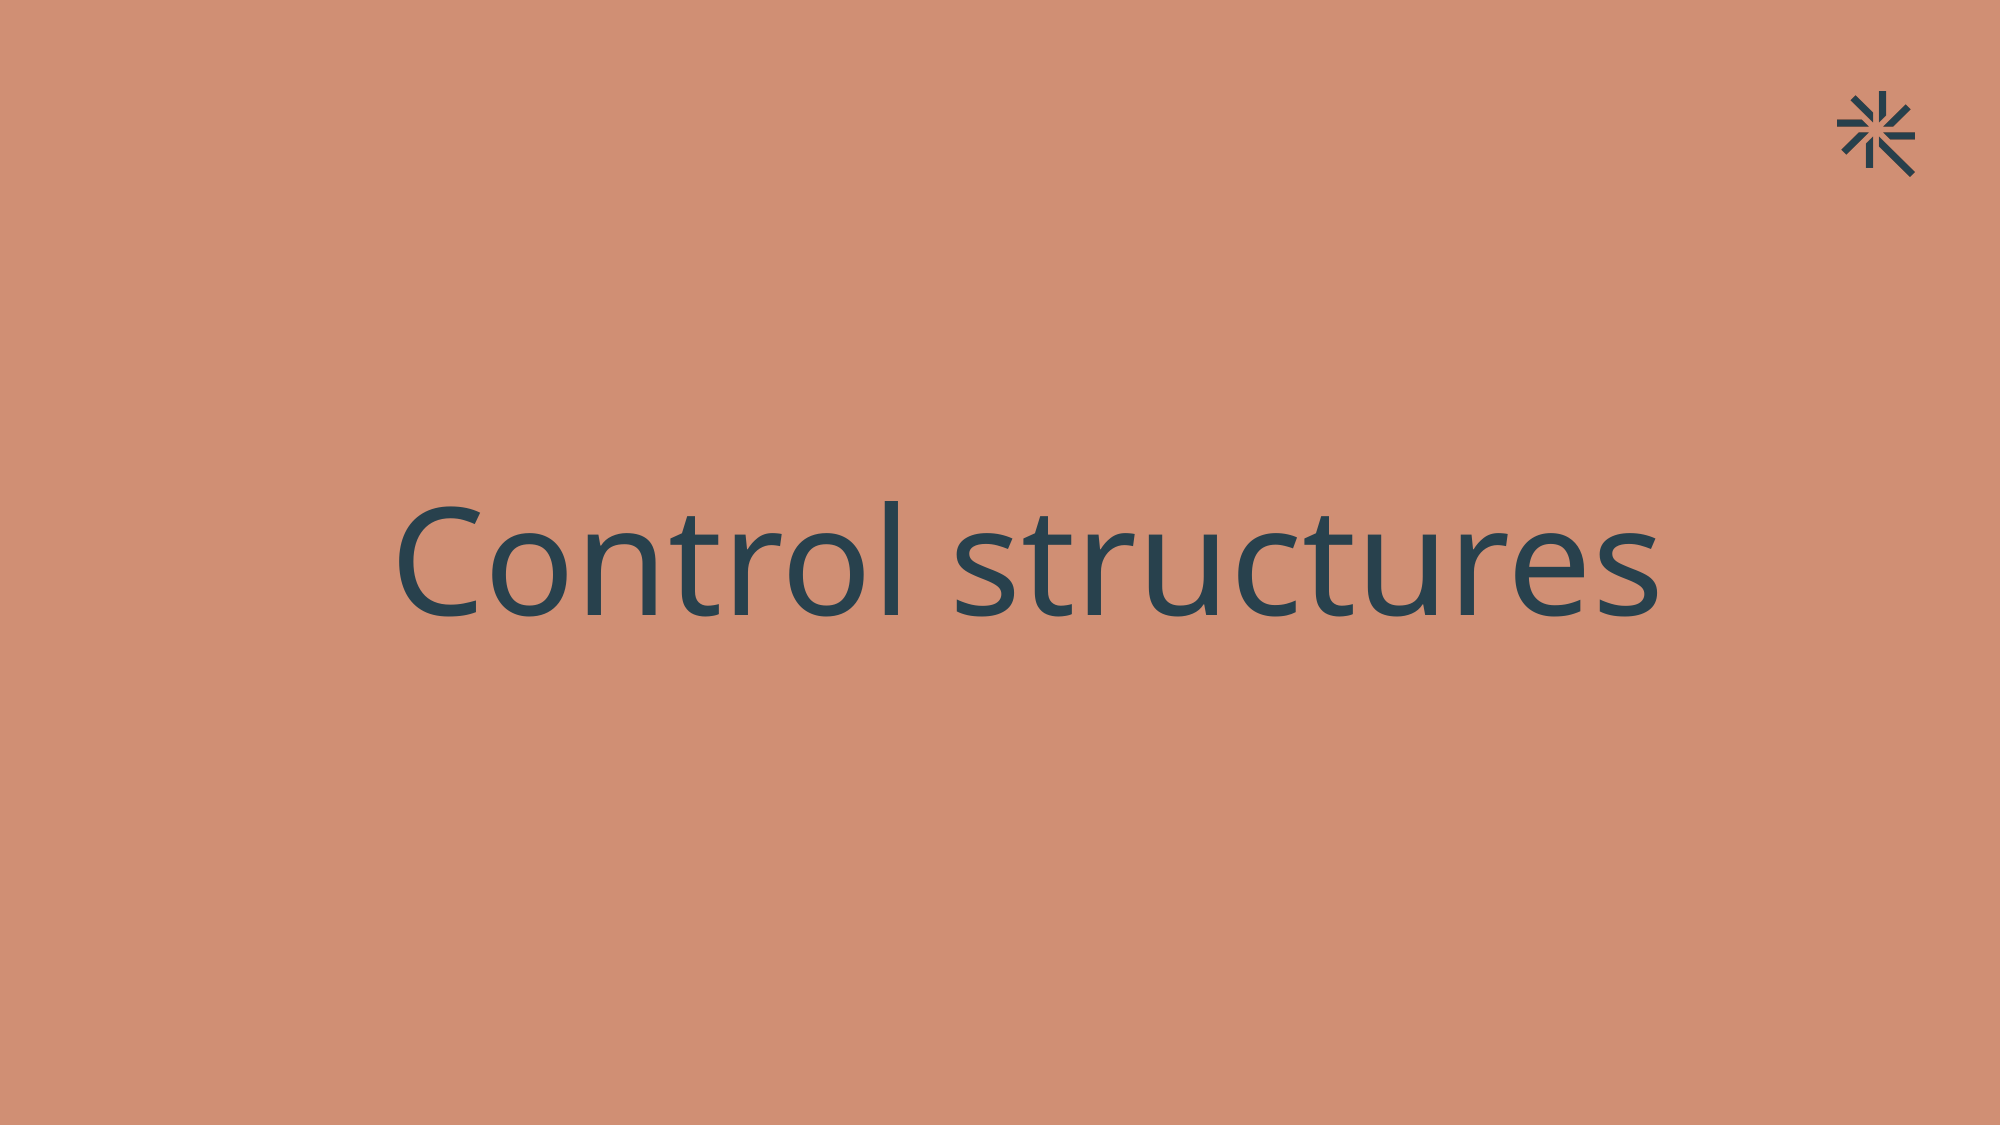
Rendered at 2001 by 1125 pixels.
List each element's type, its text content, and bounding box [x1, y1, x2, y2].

title Control structures [169, 345, 1886, 801]
picture [1837, 91, 1915, 177]
